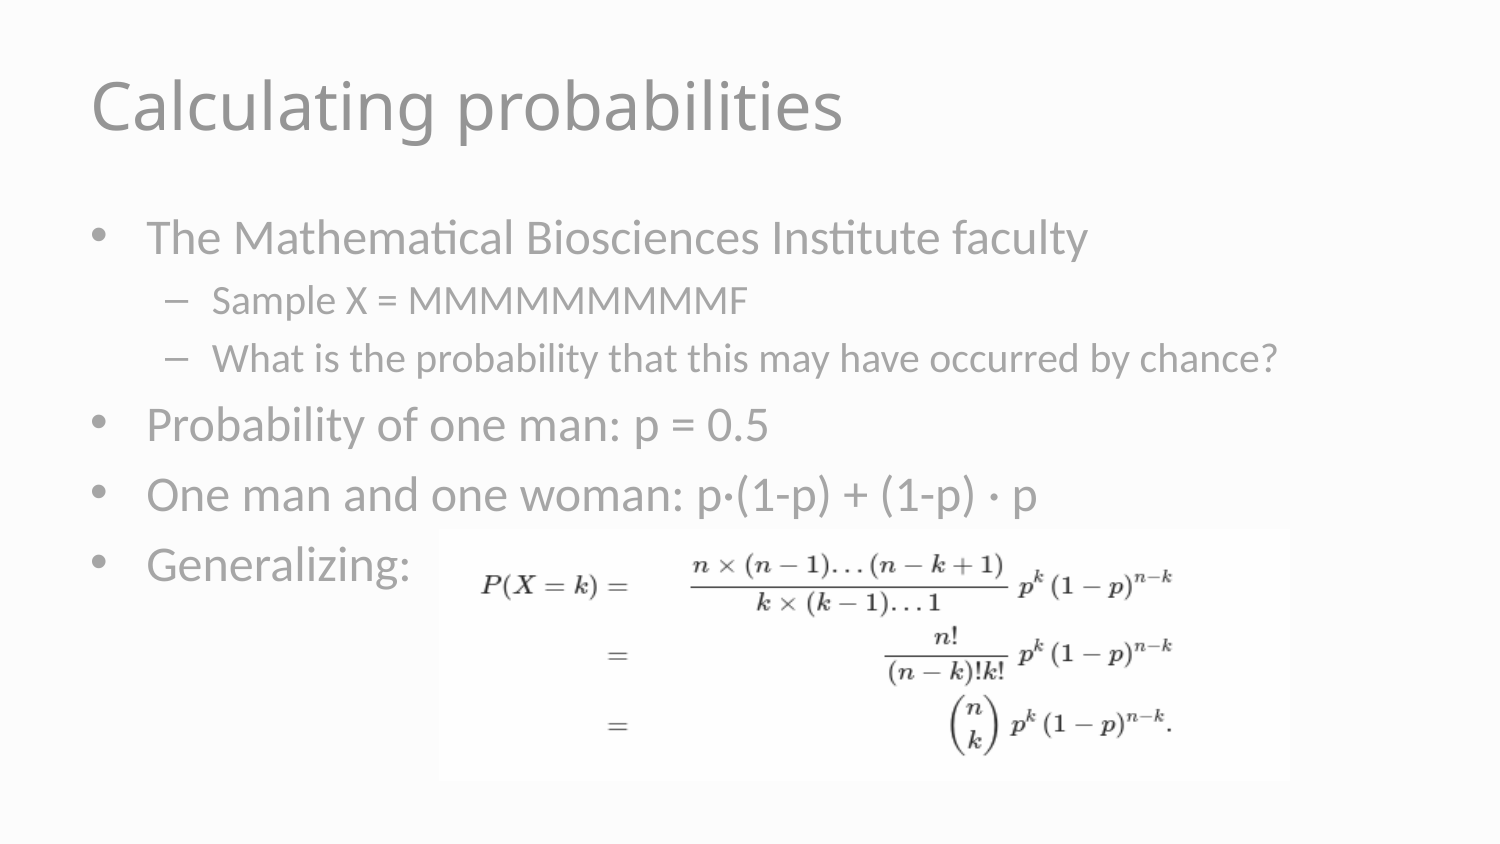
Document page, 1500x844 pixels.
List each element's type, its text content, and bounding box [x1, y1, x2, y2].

picture [439, 528, 1290, 782]
list The Mathematical Biosciences Institute faculty Sample X = MMMMMMMMMF What is the probability that this may have occurred by chance? Probability of one man: p = 0.5 One man and one woman: p·(1-p) + (1-p) · p Generalizing: [75, 196, 1425, 754]
title Calculating probabilities [75, 33, 1425, 175]
